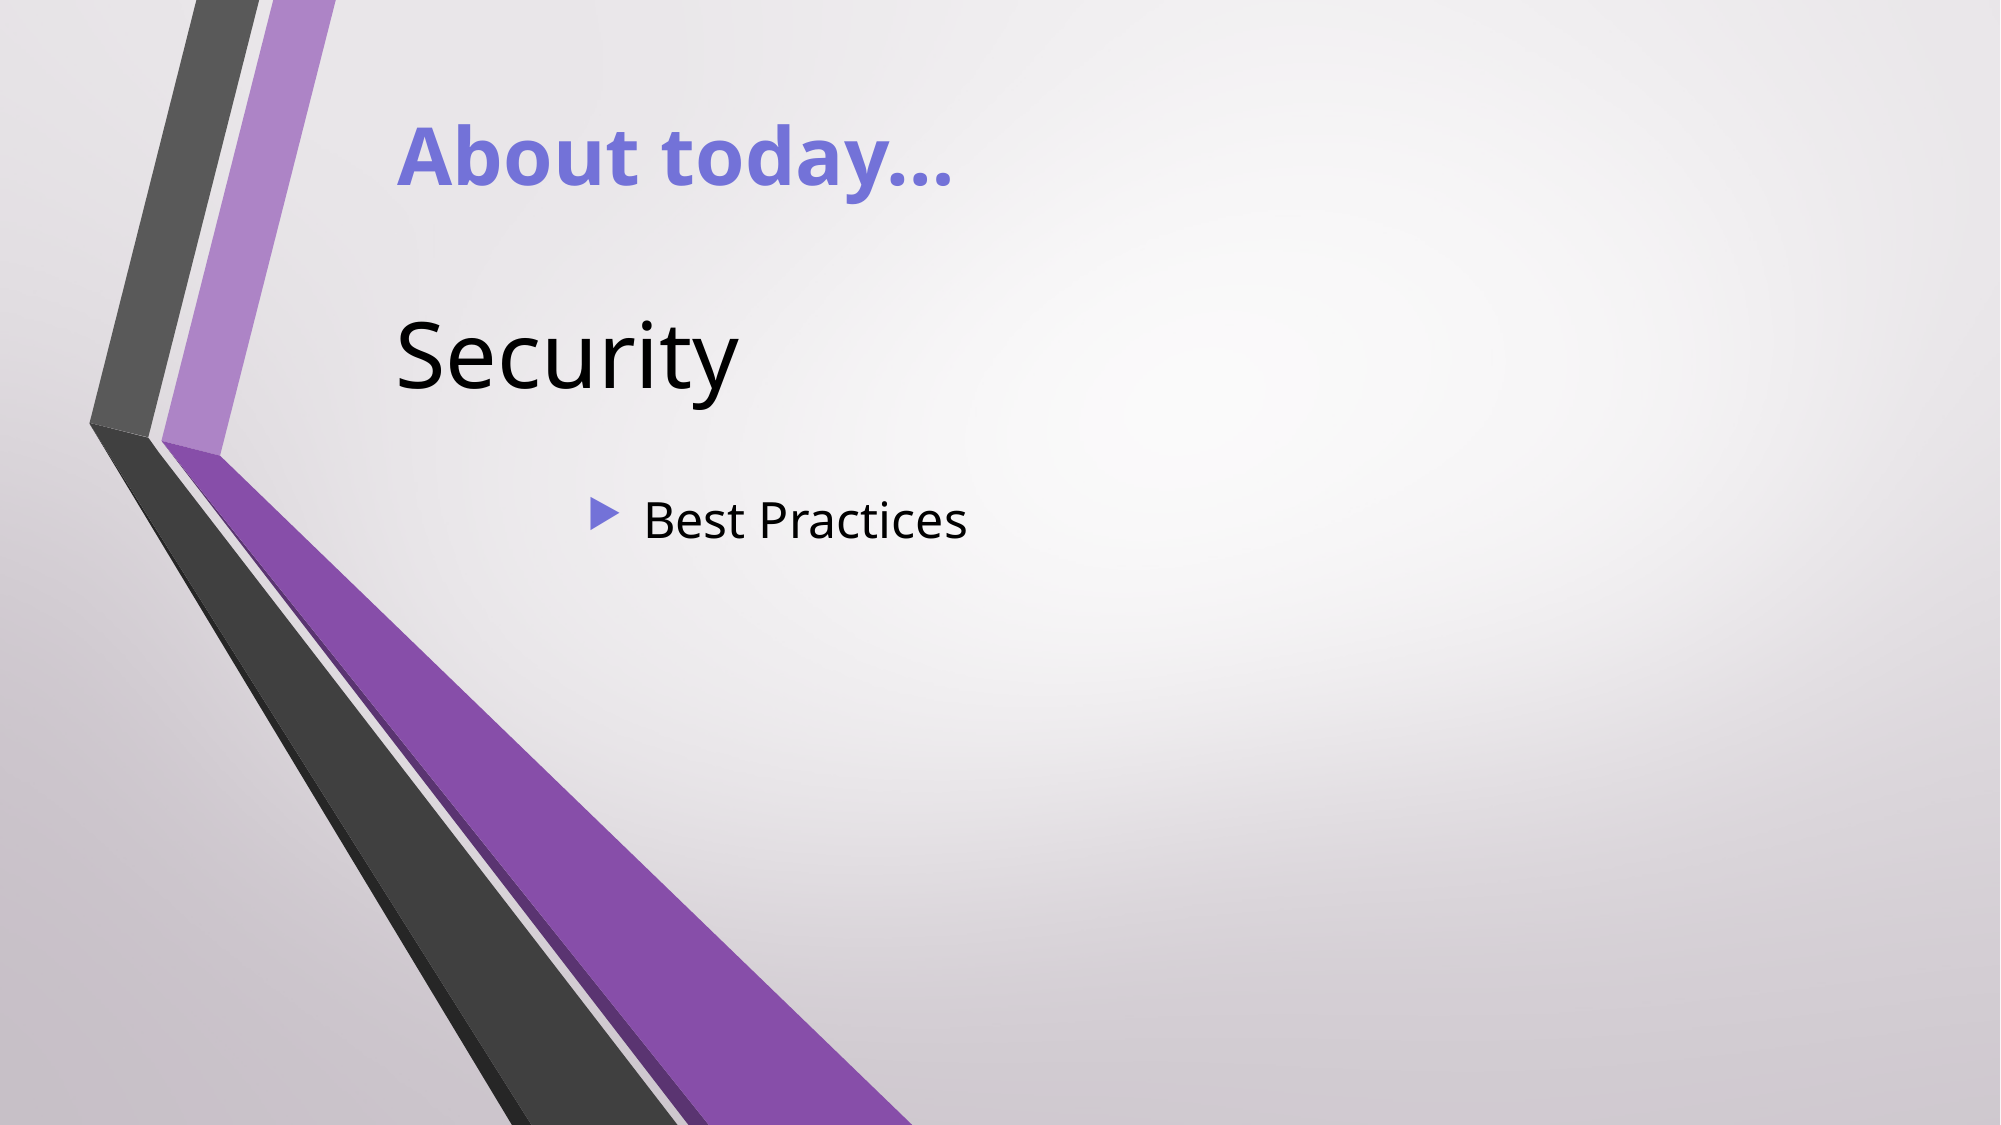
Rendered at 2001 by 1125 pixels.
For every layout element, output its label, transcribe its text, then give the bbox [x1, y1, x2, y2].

text_box About today… [379, 92, 971, 209]
text_box Security [380, 289, 755, 414]
text_box Best Practices [572, 481, 983, 557]
